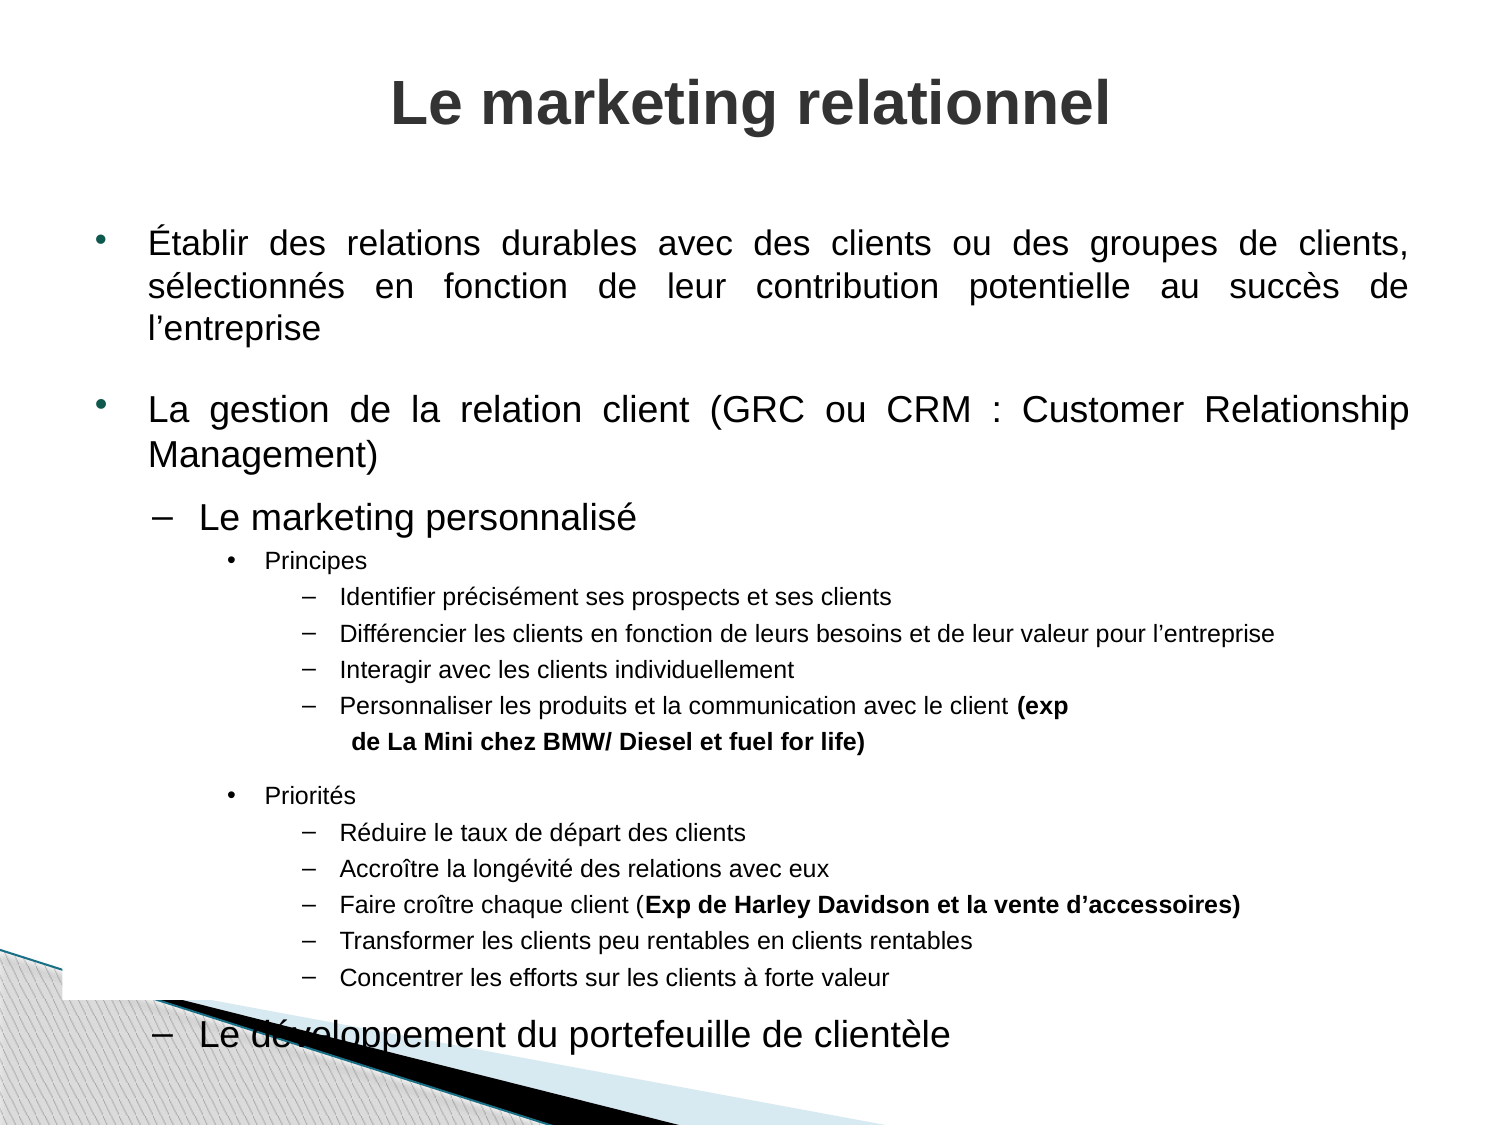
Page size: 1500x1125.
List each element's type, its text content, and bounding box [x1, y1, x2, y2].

text_box Le marketing relationnel [76, 54, 1427, 180]
text_box Établir des relations durables avec des clients ou des groupes de clients, sélectionnés en fonction de leur contribution potentielle au succès de l’entreprise La gestion de la relation client (GRC ou CRM : Customer Relationship Management) Le marketing personnalisé Principes Identifier précisément ses prospects et ses clients Différencier les clients en fonction de leurs besoins et de leur valeur pour l’entreprise Interagir avec les clients individuellement Personnaliser les produits et la communication avec le client (exp de La Mini chez BMW/ Diesel et fuel for life) Priorités Réduire le taux de départ des clients Accroître la longévité des relations avec eux Faire croître chaque client (Exp de Harley Davidson et la vente d’accessoires) Transformer les clients peu rentables en clients rentables Concentrer les efforts sur les clients à forte valeur Le développement du portefeuille de clientèle [62, 212, 1425, 1000]
